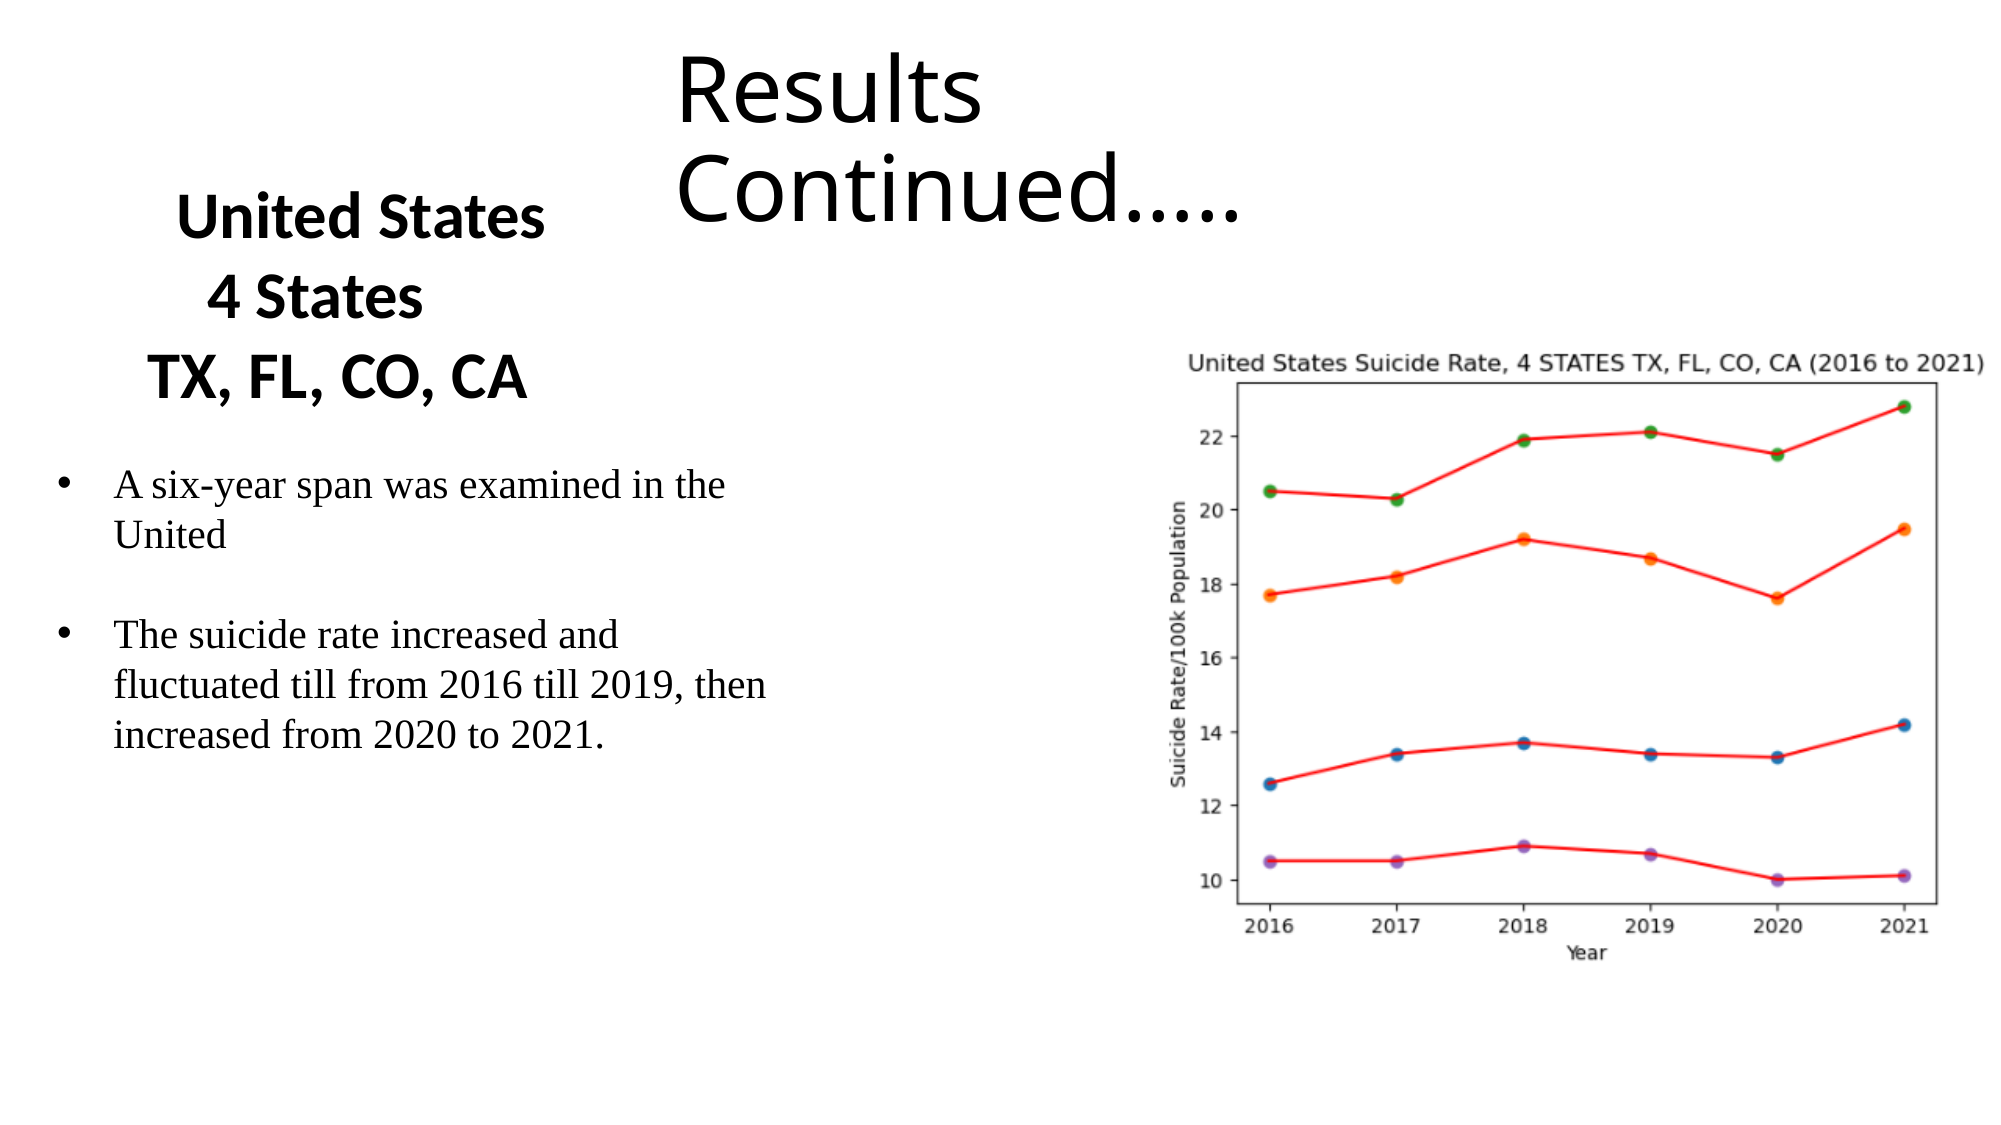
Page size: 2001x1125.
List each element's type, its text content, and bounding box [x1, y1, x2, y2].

text_box United States 4 States TX, FL, CO, CA A six-year span was examined in the United The suicide rate increased and fluctuated till from 2016 till 2019, then increased from 2020 to 2021. [42, 164, 802, 815]
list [1157, 345, 2000, 984]
title Results Continued….. [659, 33, 1491, 251]
